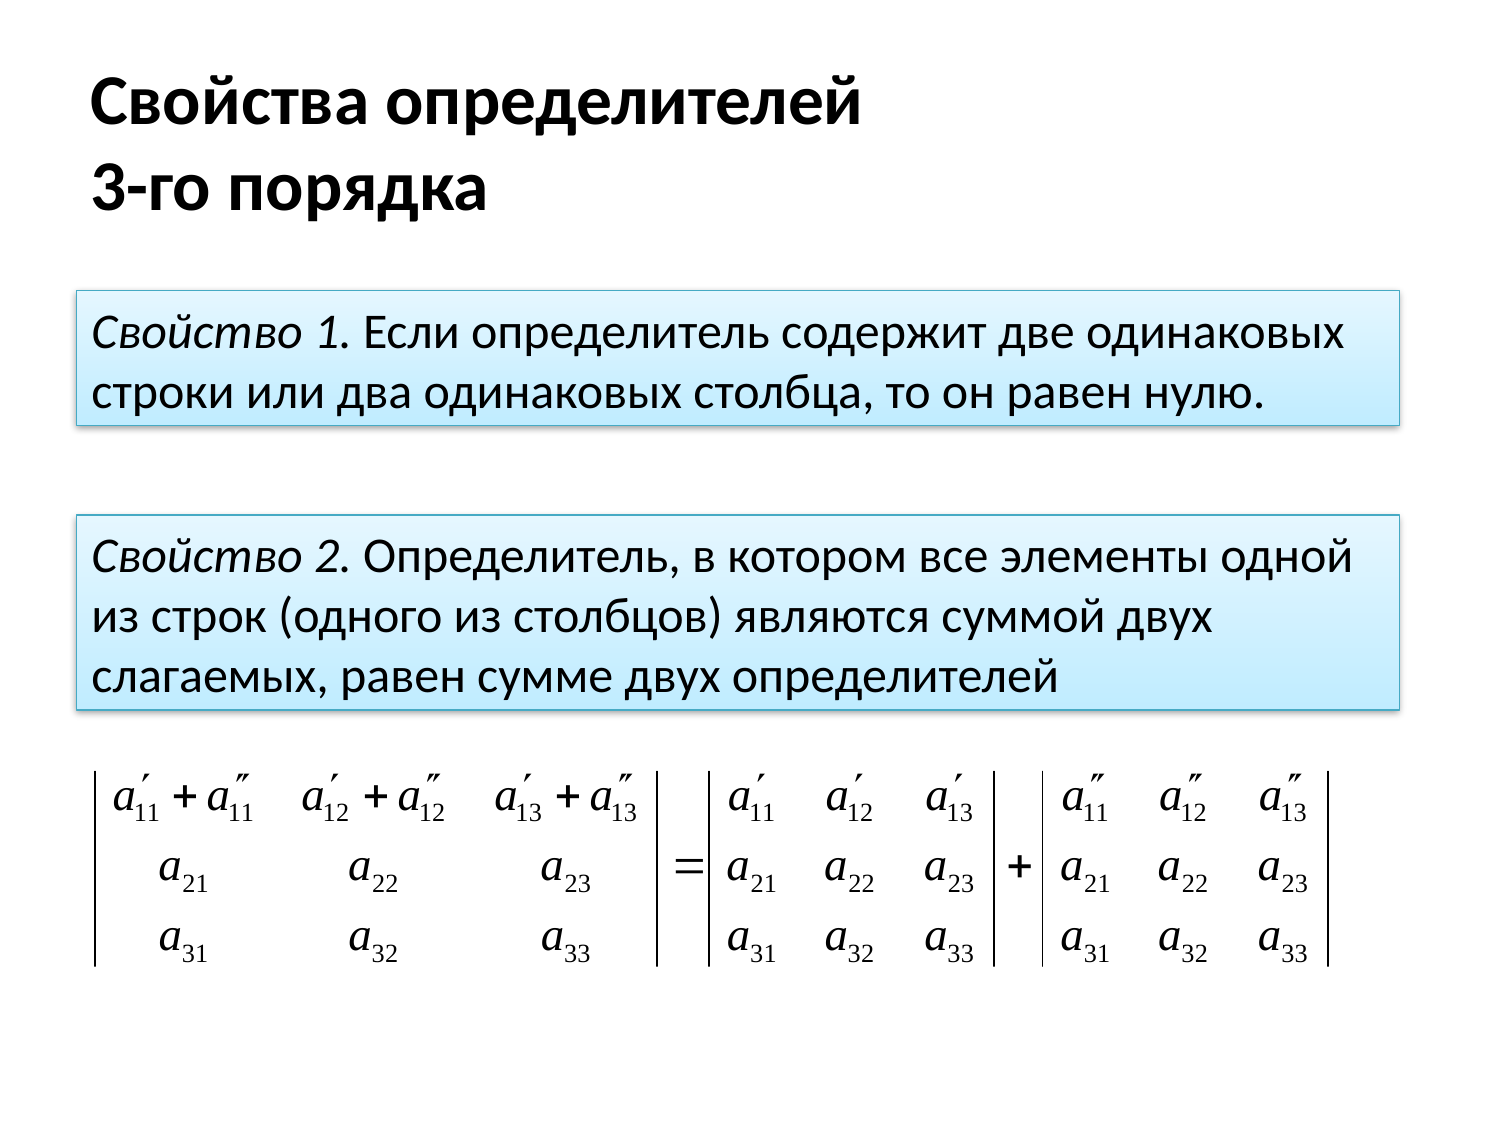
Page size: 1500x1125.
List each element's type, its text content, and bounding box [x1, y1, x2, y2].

text_box Свойство 2. Определитель, в котором все элементы одной из строк (одного из столбцов) являются суммой двух слагаемых, равен сумме двух определителей [76, 514, 1400, 711]
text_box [88, 762, 1337, 975]
title Свойства определителей 3-го порядка [75, 45, 1425, 233]
text_box Свойство 1. Если определитель содержит две одинаковых строки или два одинаковых столбца, то он равен нулю. [76, 290, 1400, 426]
